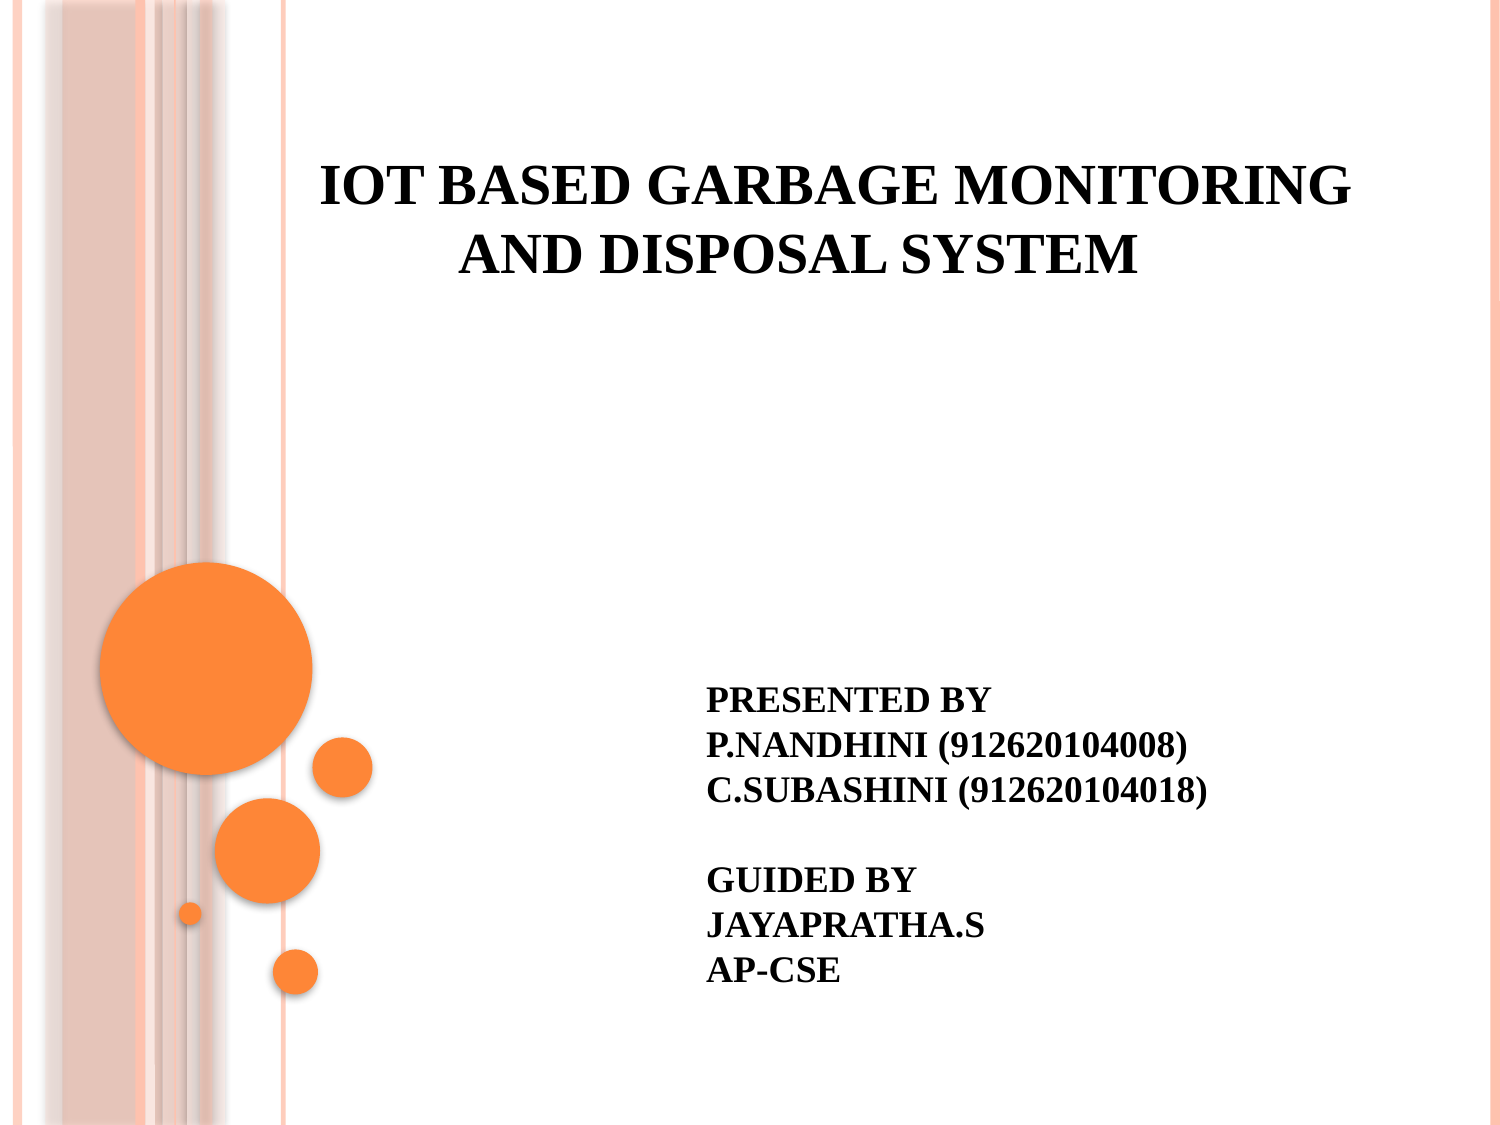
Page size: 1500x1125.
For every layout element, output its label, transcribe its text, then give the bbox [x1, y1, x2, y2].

title IOT BASED GARBAGE MONITORING AND DISPOSAL SYSTEM [304, 70, 1380, 293]
text_box PRESENTED BY P.NANDHINI (912620104008) C.SUBASHINI (912620104018) GUIDED BY JAYAPRATHA.S AP-CSE [691, 667, 1427, 1020]
text_box [621, 538, 1450, 1032]
